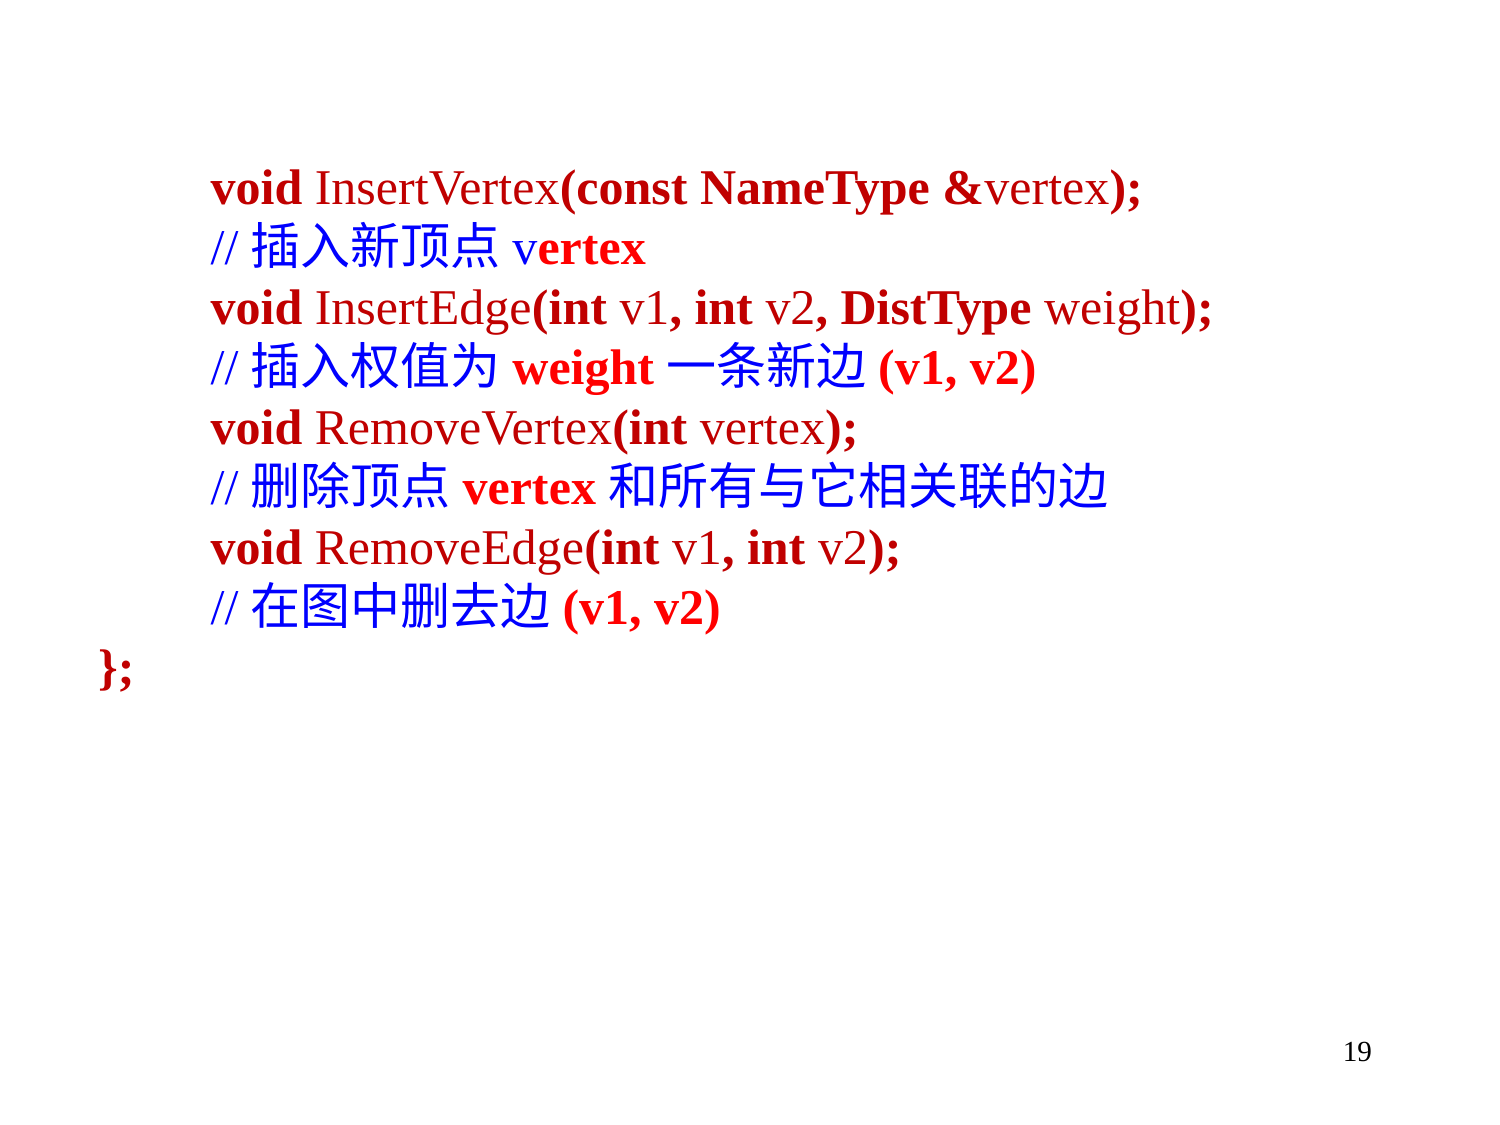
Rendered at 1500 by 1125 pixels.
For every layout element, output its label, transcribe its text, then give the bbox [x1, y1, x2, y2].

slide_number 19 [1074, 1024, 1388, 1101]
text_box void InsertVertex(const NameType &vertex); //插入新顶点vertex void InsertEdge(int v1, int v2, DistType weight); //插入权值为weight一条新边(v1, v2) void RemoveVertex(int vertex); //删除顶点vertex和所有与它相关联的边 void RemoveEdge(int v1, int v2); //在图中删去边(v1, v2) }; [83, 147, 1452, 703]
